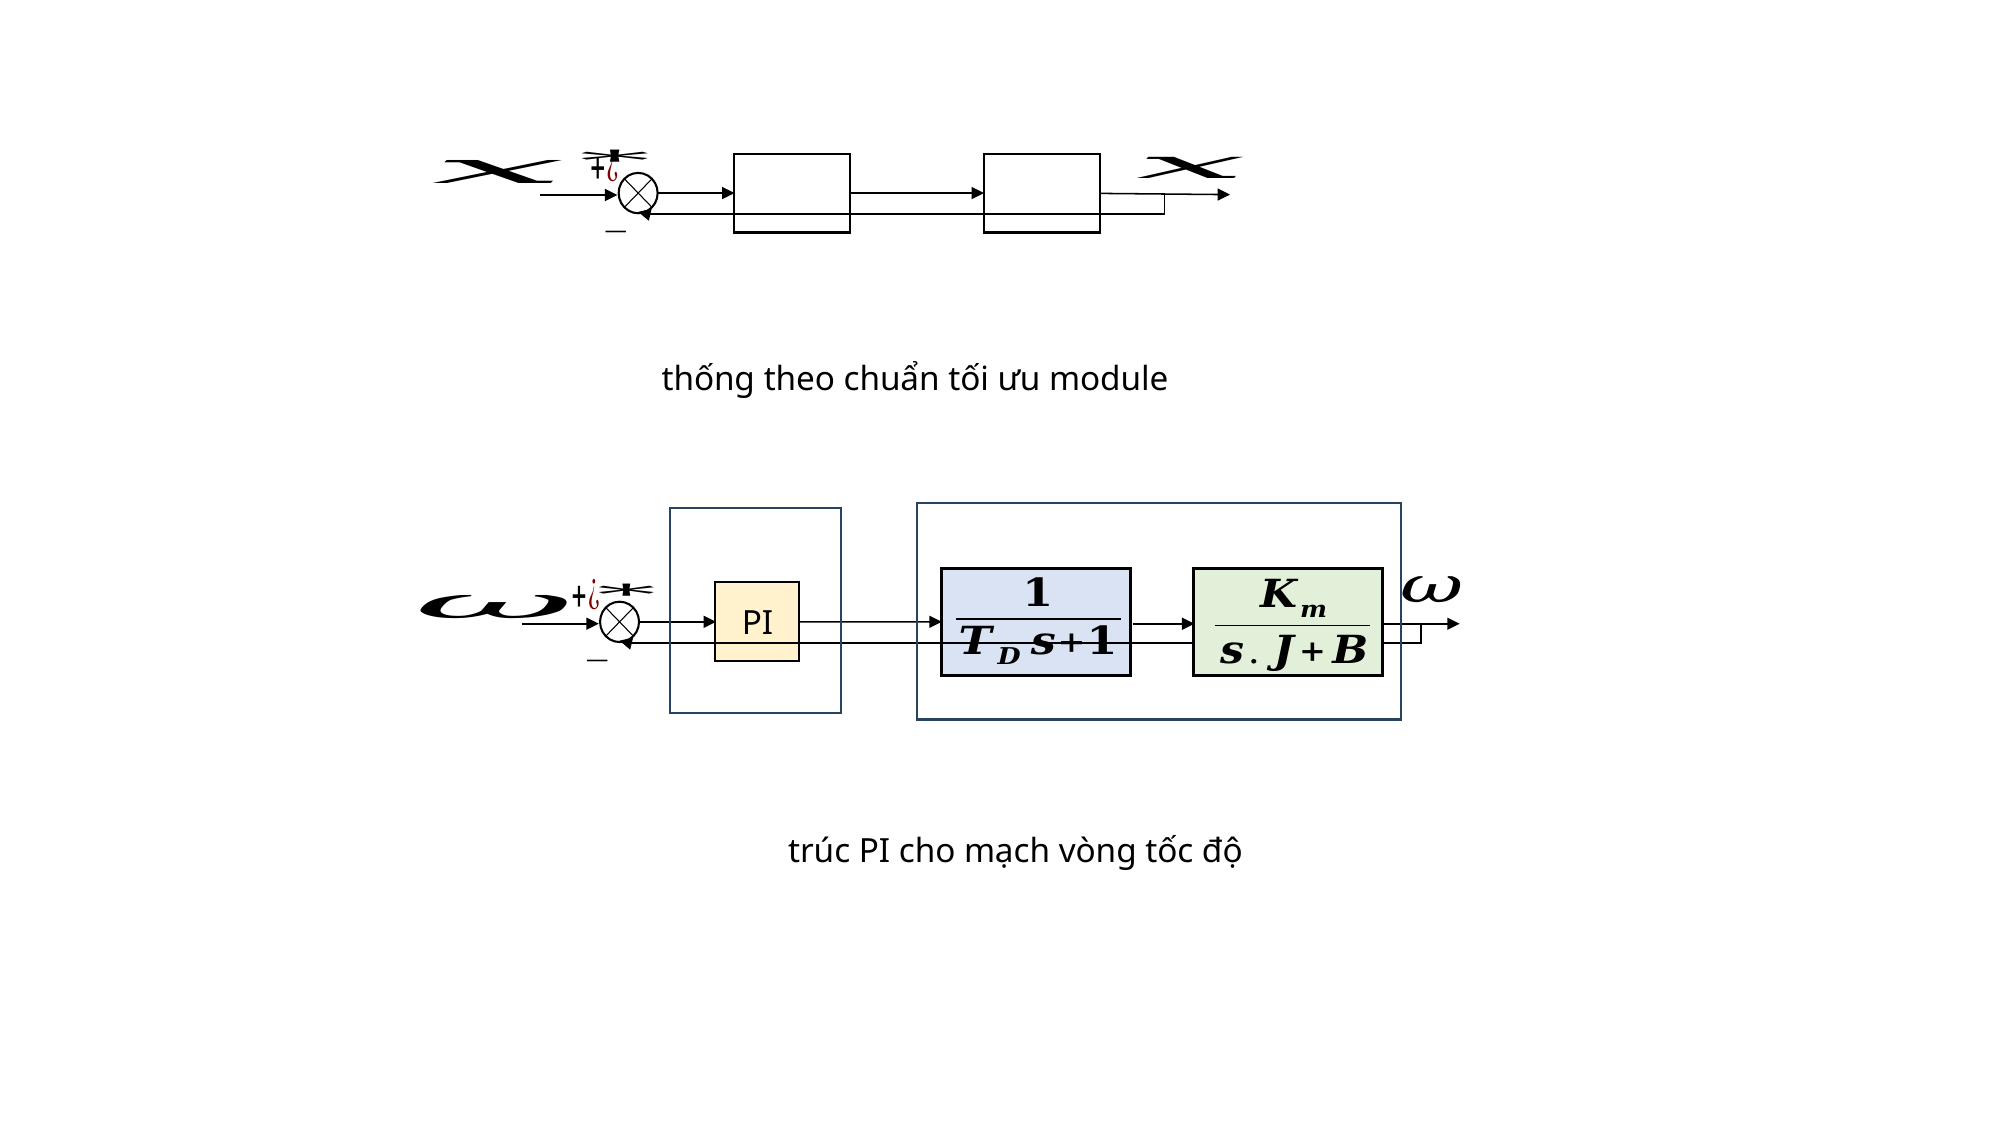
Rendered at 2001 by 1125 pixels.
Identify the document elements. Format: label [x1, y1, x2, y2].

text_box [658, 194, 733, 214]
text_box [640, 623, 1193, 642]
text_box [1112, 195, 1165, 214]
text_box [669, 507, 842, 621]
text_box [715, 582, 800, 623]
text_box [1383, 624, 1422, 642]
text_box [941, 642, 1131, 676]
text_box [618, 172, 658, 214]
text_box [983, 153, 1112, 233]
text_box [862, 194, 983, 214]
text_box [669, 642, 842, 714]
text_box [941, 568, 1131, 623]
text_box [715, 642, 800, 662]
text_box [916, 502, 1402, 623]
text_box [1193, 568, 1383, 676]
text_box [733, 153, 862, 233]
text_box [600, 601, 640, 643]
text_box [916, 642, 1402, 721]
